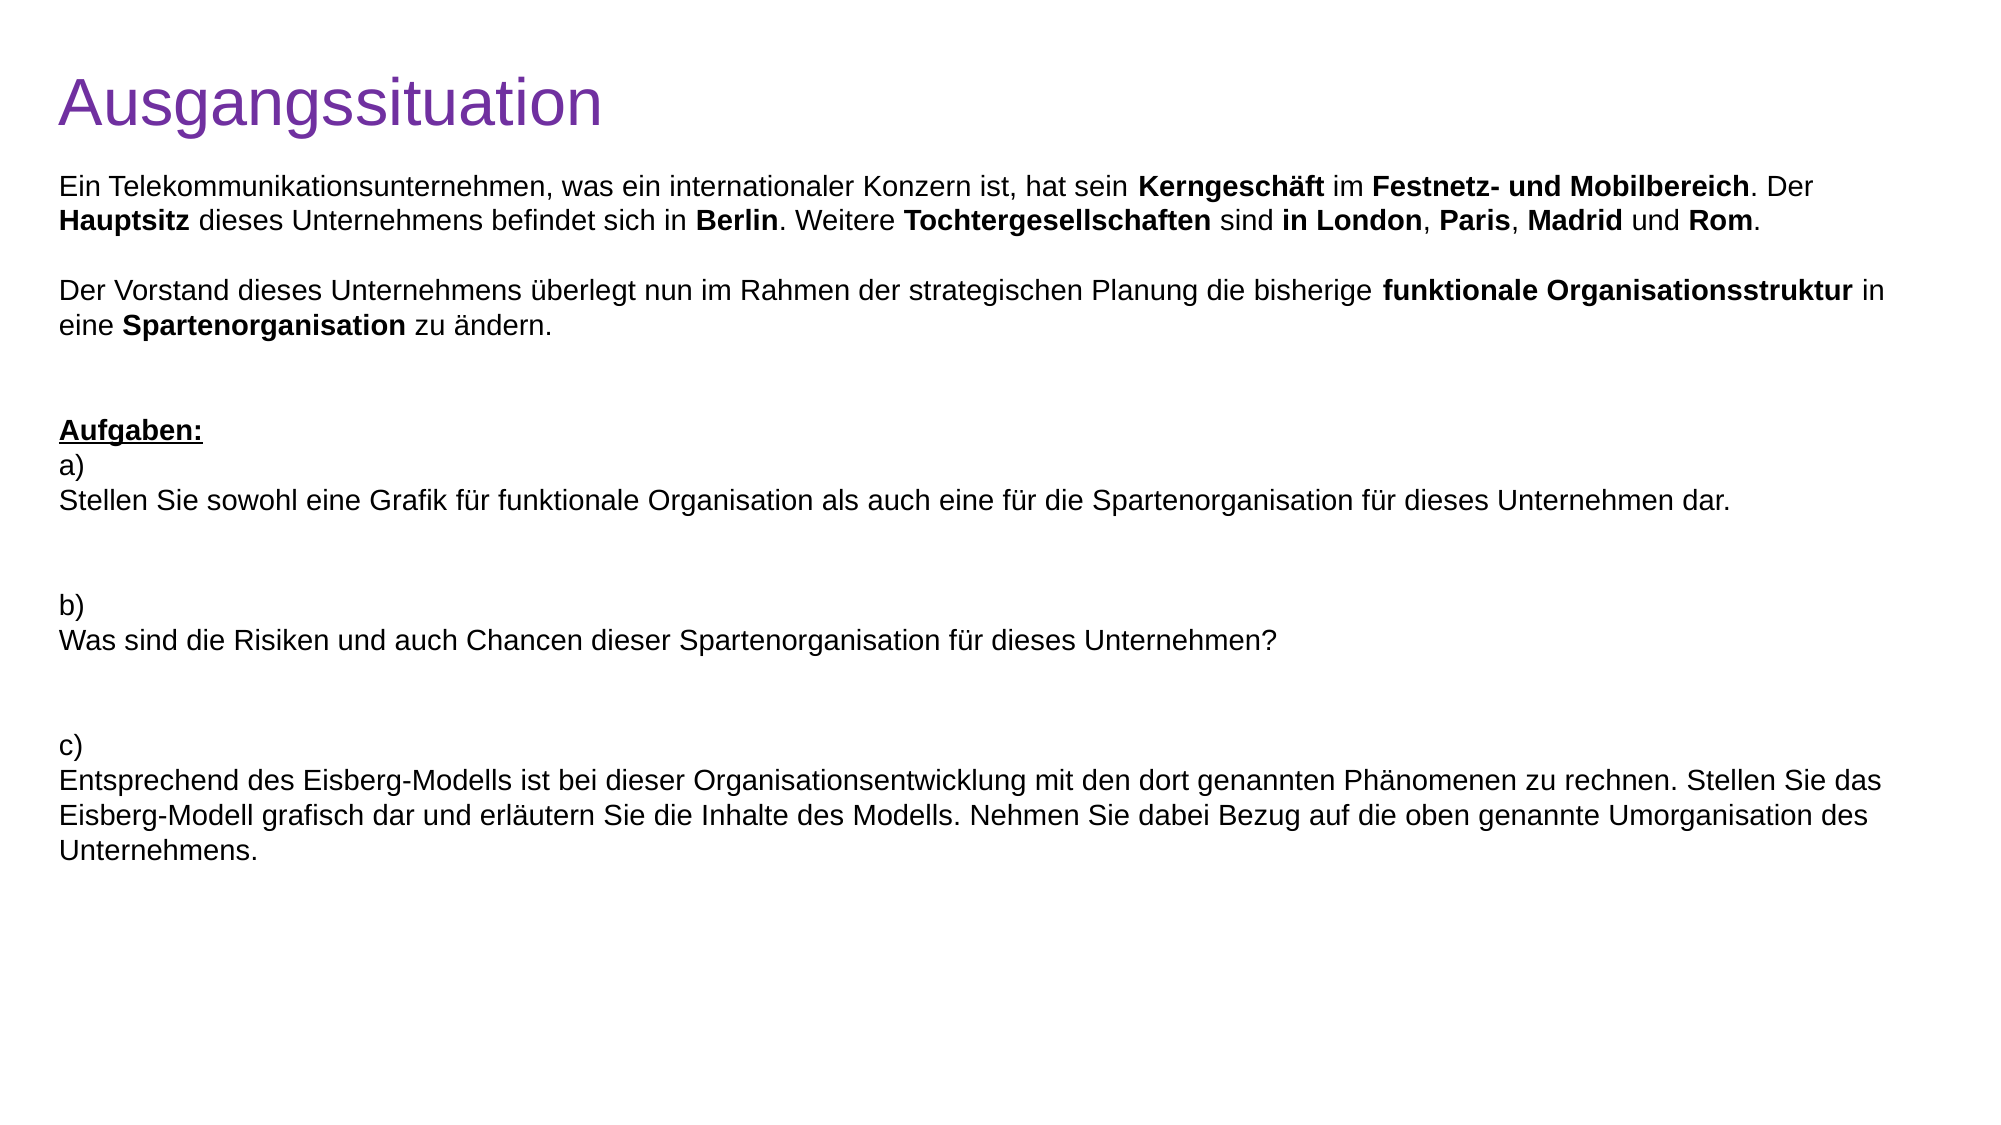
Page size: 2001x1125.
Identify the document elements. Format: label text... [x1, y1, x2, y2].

title Ausgangssituation [0, 59, 1725, 149]
text_box Ein Telekommunikationsunternehmen, was ein internationaler Konzern ist, hat sein Kerngeschäft im Festnetz- und Mobilbereich. Der Hauptsitz dieses Unternehmens befindet sich in Berlin. Weitere Tochtergesellschaften sind in London, Paris, Madrid und Rom. Der Vorstand dieses Unternehmens überlegt nun im Rahmen der strategischen Planung die bisherige funktionale Organisationsstruktur in eine Spartenorganisation zu ändern. Aufgaben: a) Stellen Sie sowohl eine Grafik für funktionale Organisation als auch eine für die Spartenorganisation für dieses Unternehmen dar. b) Was sind die Risiken und auch Chancen dieser Spartenorganisation für dieses Unternehmen? c) Entsprechend des Eisberg-Modells ist bei dieser Organisationsentwicklung mit den dort genannten Phänomenen zu rechnen. Stellen Sie das Eisberg-Modell grafisch dar und erläutern Sie die Inhalte des Modells. Nehmen Sie dabei Bezug auf die oben genannte Umorganisation des Unternehmens. [0, 159, 1937, 874]
